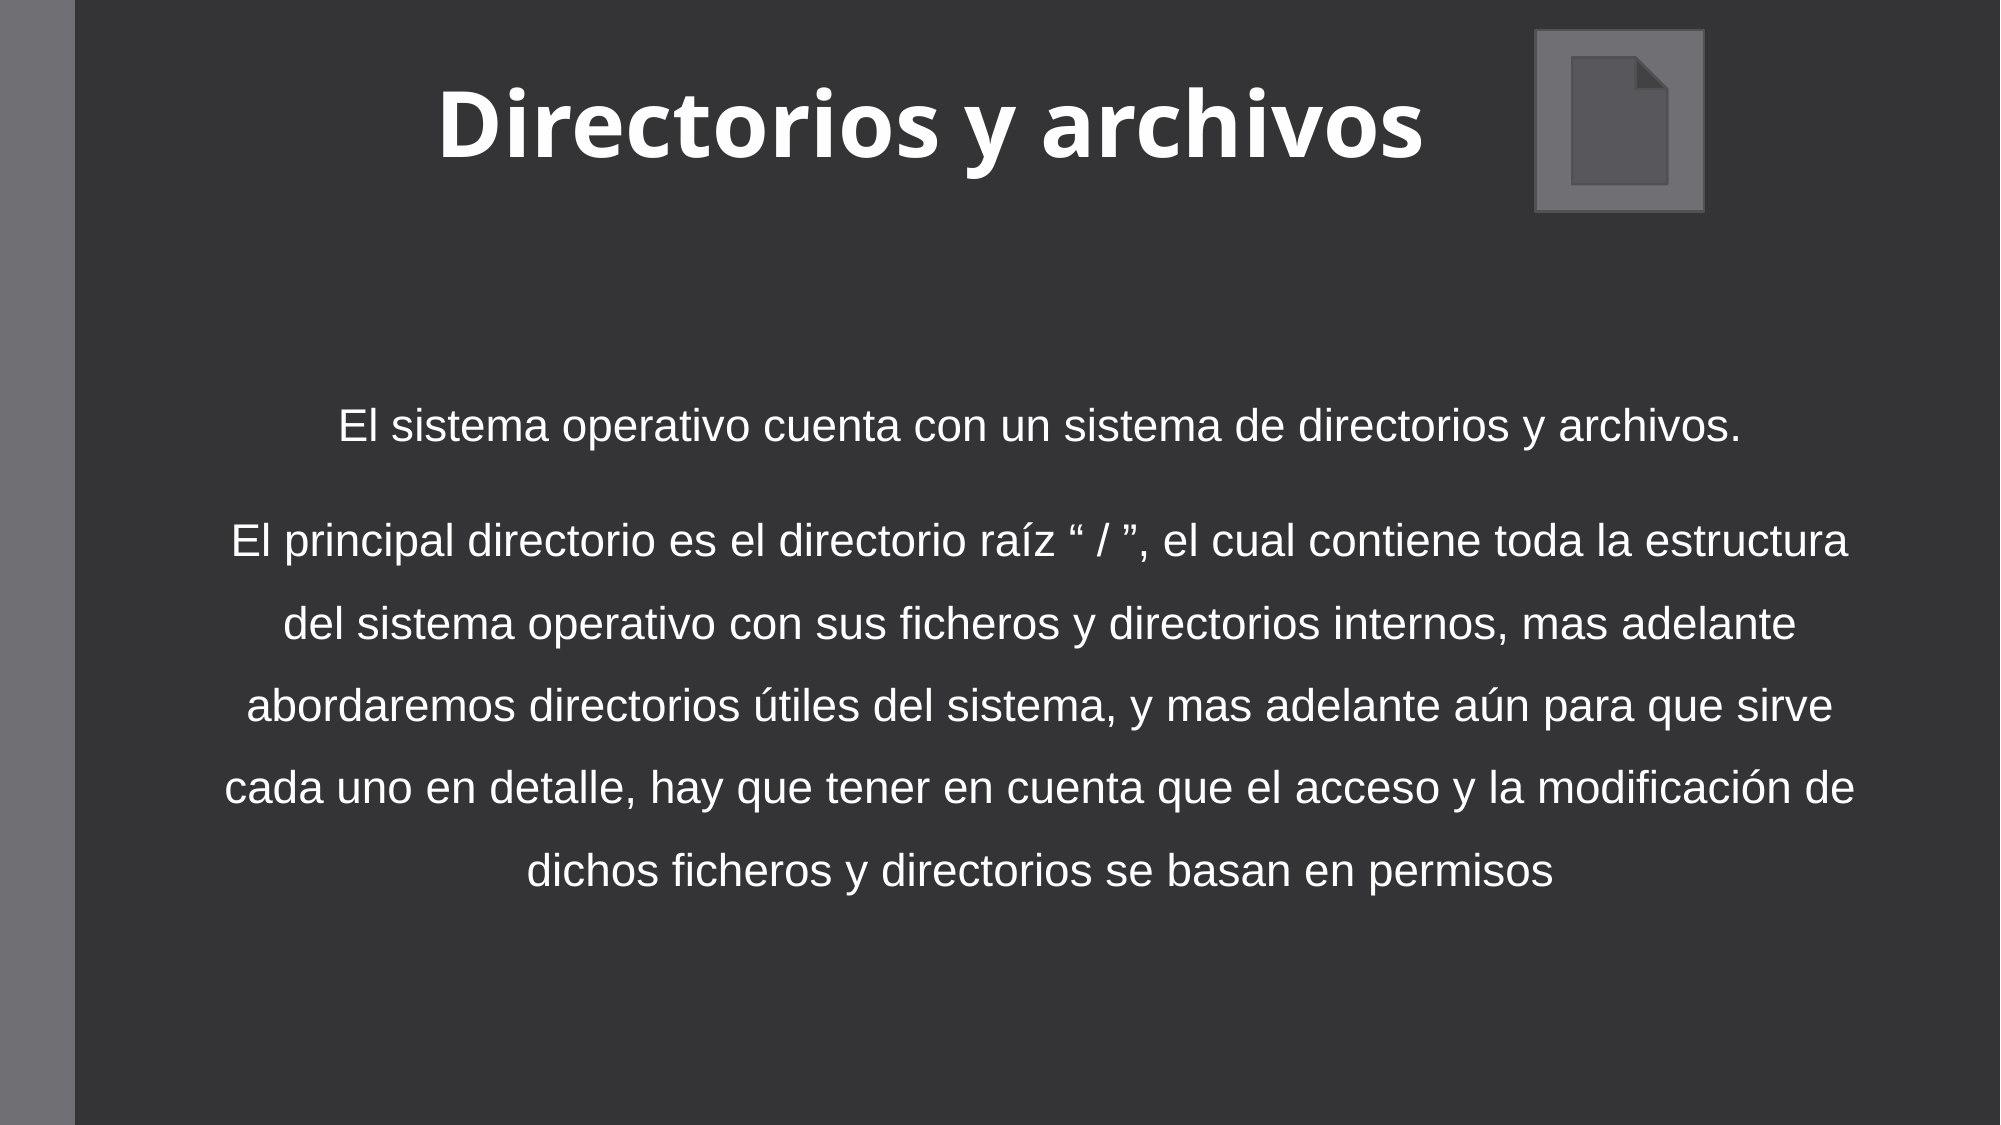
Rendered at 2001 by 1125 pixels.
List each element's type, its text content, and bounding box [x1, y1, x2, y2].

title Directorios y archivos [242, 57, 1535, 184]
text_box [1535, 30, 1705, 212]
subtitle El sistema operativo cuenta con un sistema de directorios y archivos. El principal directorio es el directorio raíz “ / ”, el cual contiene toda la estructura del sistema operativo con sus ficheros y directorios internos, mas adelante abordaremos directorios útiles del sistema, y mas adelante aún para que sirve cada uno en detalle, hay que tener en cuenta que el acceso y la modificación de dichos ficheros y directorios se basan en permisos [207, 360, 1874, 1028]
